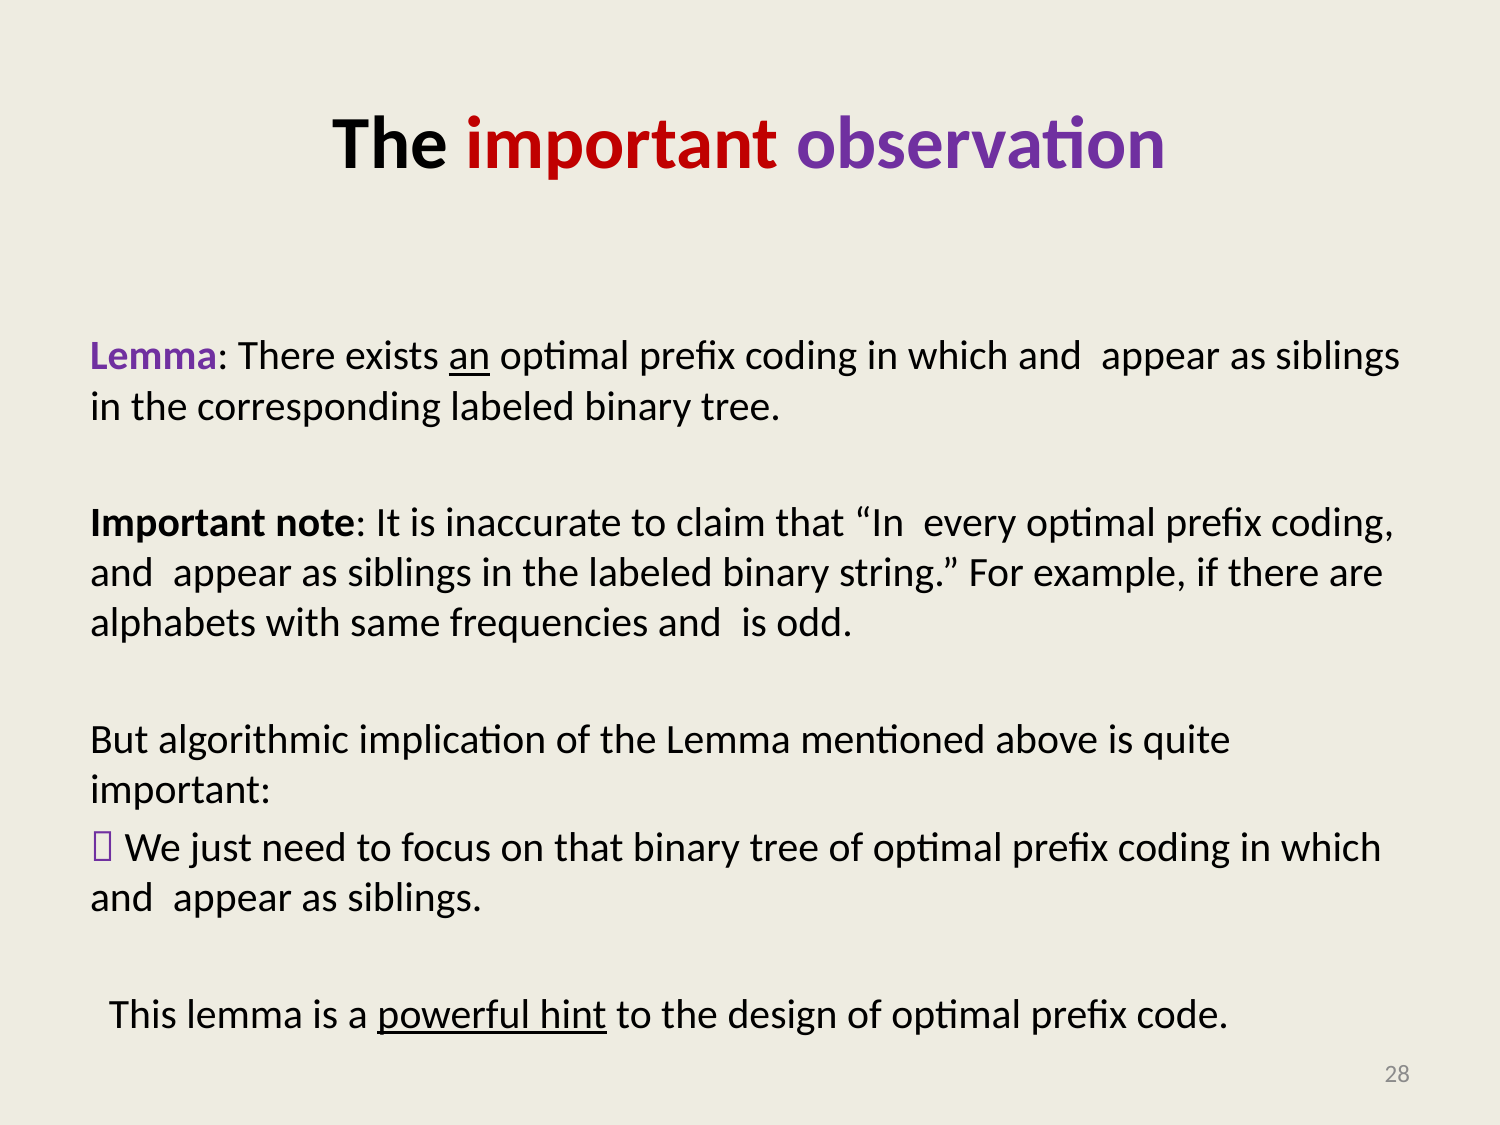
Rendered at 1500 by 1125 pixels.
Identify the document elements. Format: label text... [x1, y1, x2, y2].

title The important observation [75, 45, 1425, 233]
slide_number 28 [1074, 1042, 1425, 1103]
